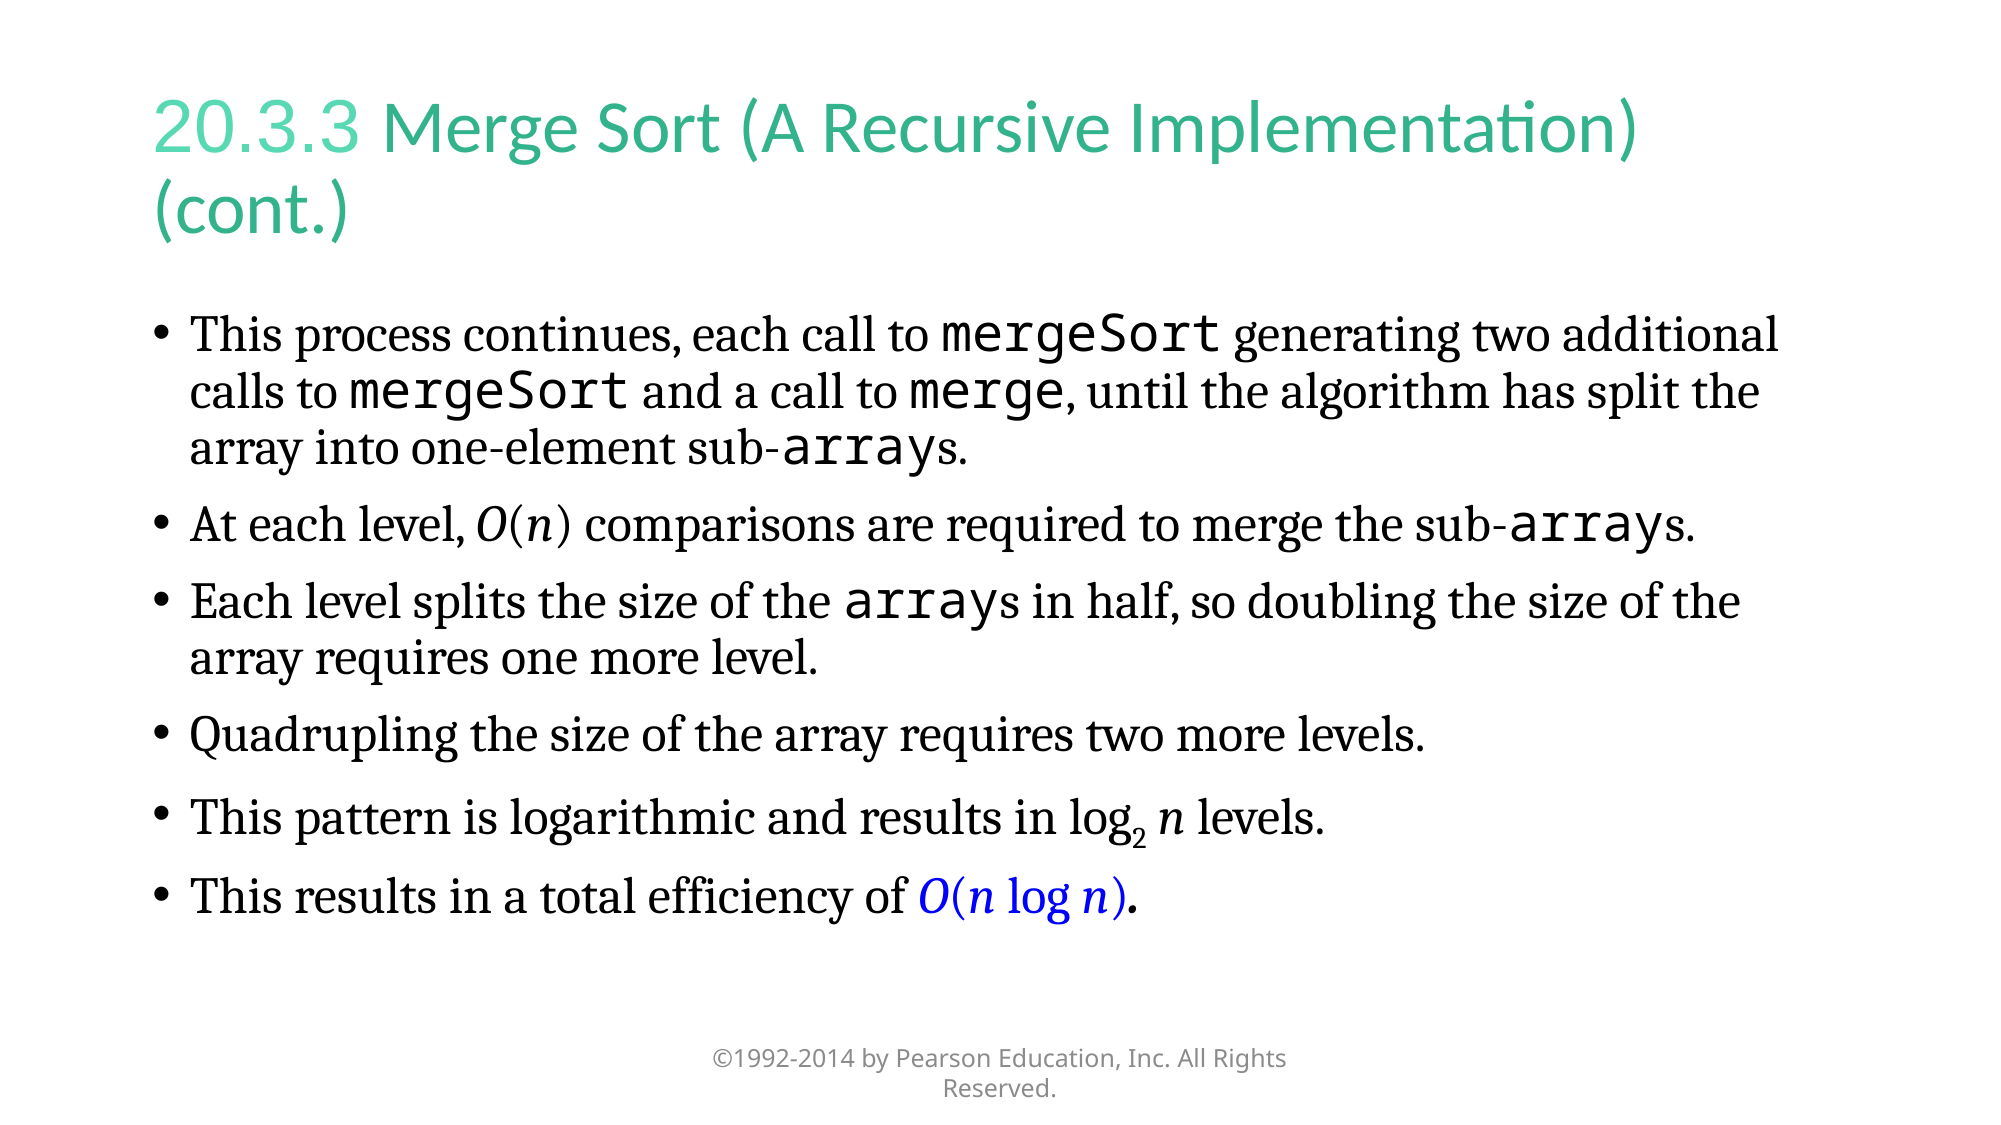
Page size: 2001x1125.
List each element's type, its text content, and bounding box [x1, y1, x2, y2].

title 20.3.3 Merge Sort (A Recursive Implementation) (cont.) [137, 59, 1863, 278]
footer ©1992-2014 by Pearson Education, Inc. All Rights Reserved. [662, 1042, 1338, 1103]
list This process continues, each call to mergeSort generating two additional calls to mergeSort and a call to merge, until the algorithm has split the array into one-element sub-arrays. At each level, O(n) comparisons are required to merge the sub-arrays. Each level splits the size of the arrays in half, so doubling the size of the array requires one more level. Quadrupling the size of the array requires two more levels. This pattern is logarithmic and results in log2 n levels. This results in a total efficiency of O(n log n). [137, 299, 1863, 1014]
